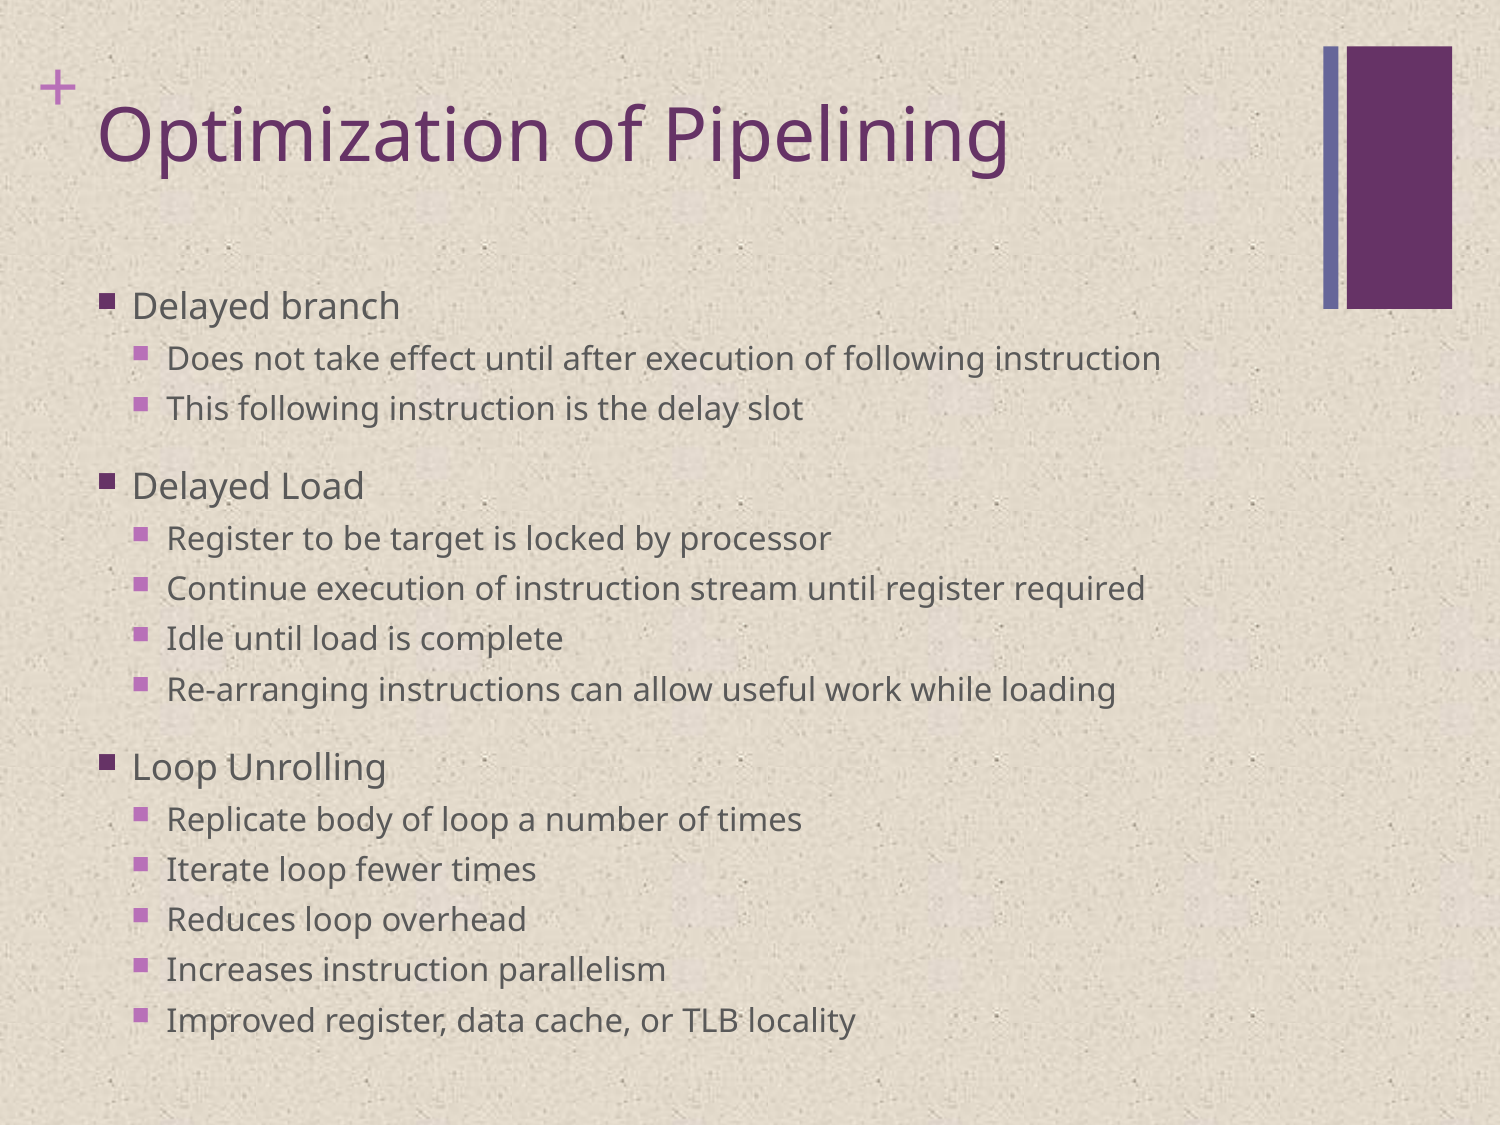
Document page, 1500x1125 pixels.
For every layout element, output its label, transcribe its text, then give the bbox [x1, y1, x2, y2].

picture [0, 0, 1500, 1125]
title Optimization of Pipelining [81, 79, 1322, 263]
list Delayed branch Does not take effect until after execution of following instruction This following instruction is the delay slot Delayed Load Register to be target is locked by processor Continue execution of instruction stream until register required Idle until load is complete Re-arranging instructions can allow useful work while loading Loop Unrolling Replicate body of loop a number of times Iterate loop fewer times Reduces loop overhead Increases instruction parallelism Improved register, data cache, or TLB locality [81, 275, 1322, 1050]
